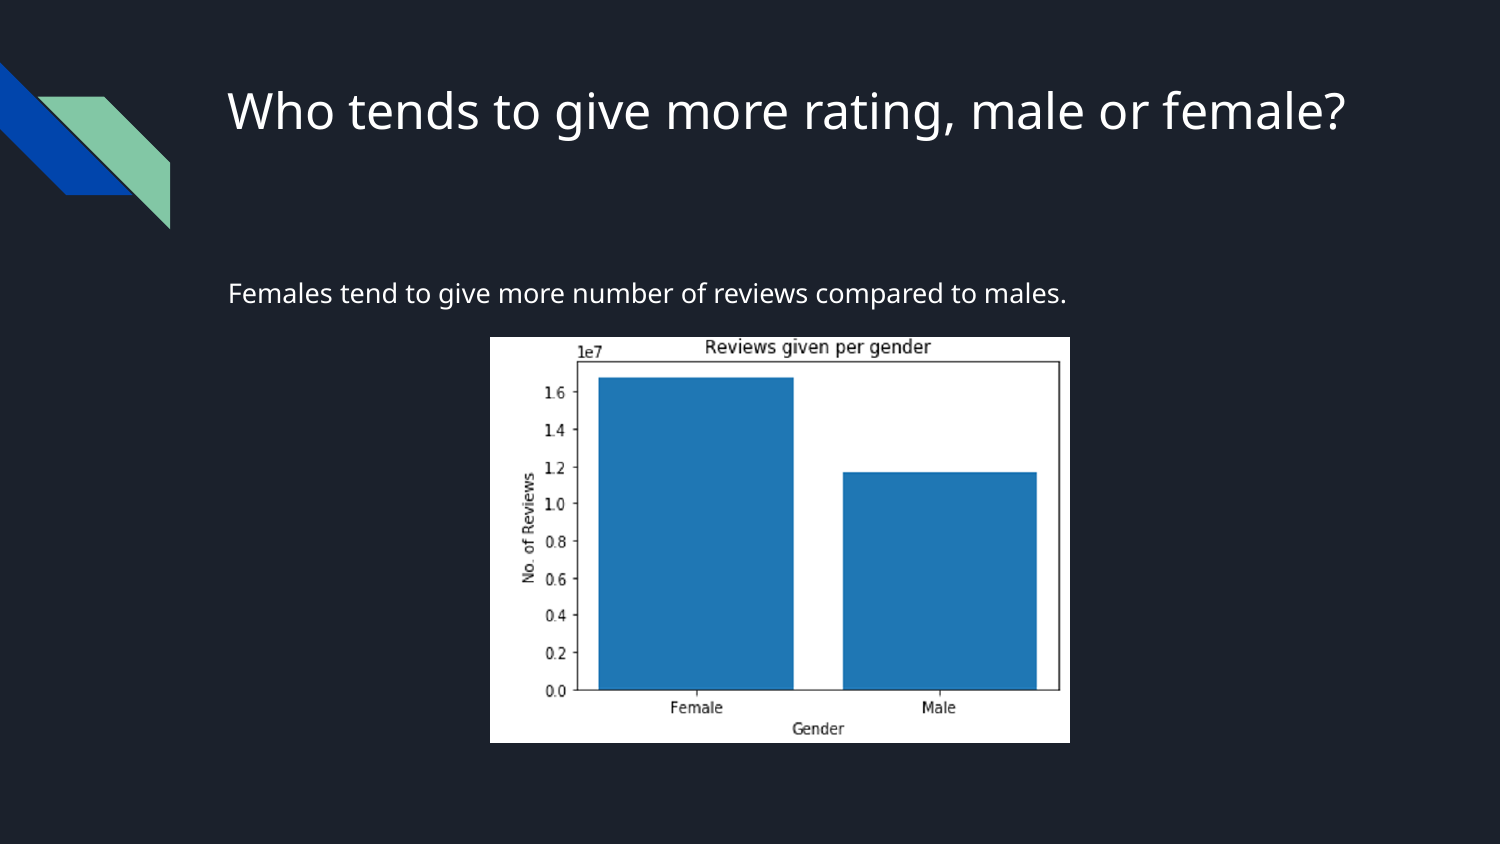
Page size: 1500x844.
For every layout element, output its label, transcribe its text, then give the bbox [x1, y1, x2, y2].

picture [490, 336, 1070, 743]
title Who tends to give more rating, male or female? [212, 64, 1368, 215]
list Females tend to give more number of reviews compared to males. [212, 257, 1368, 760]
